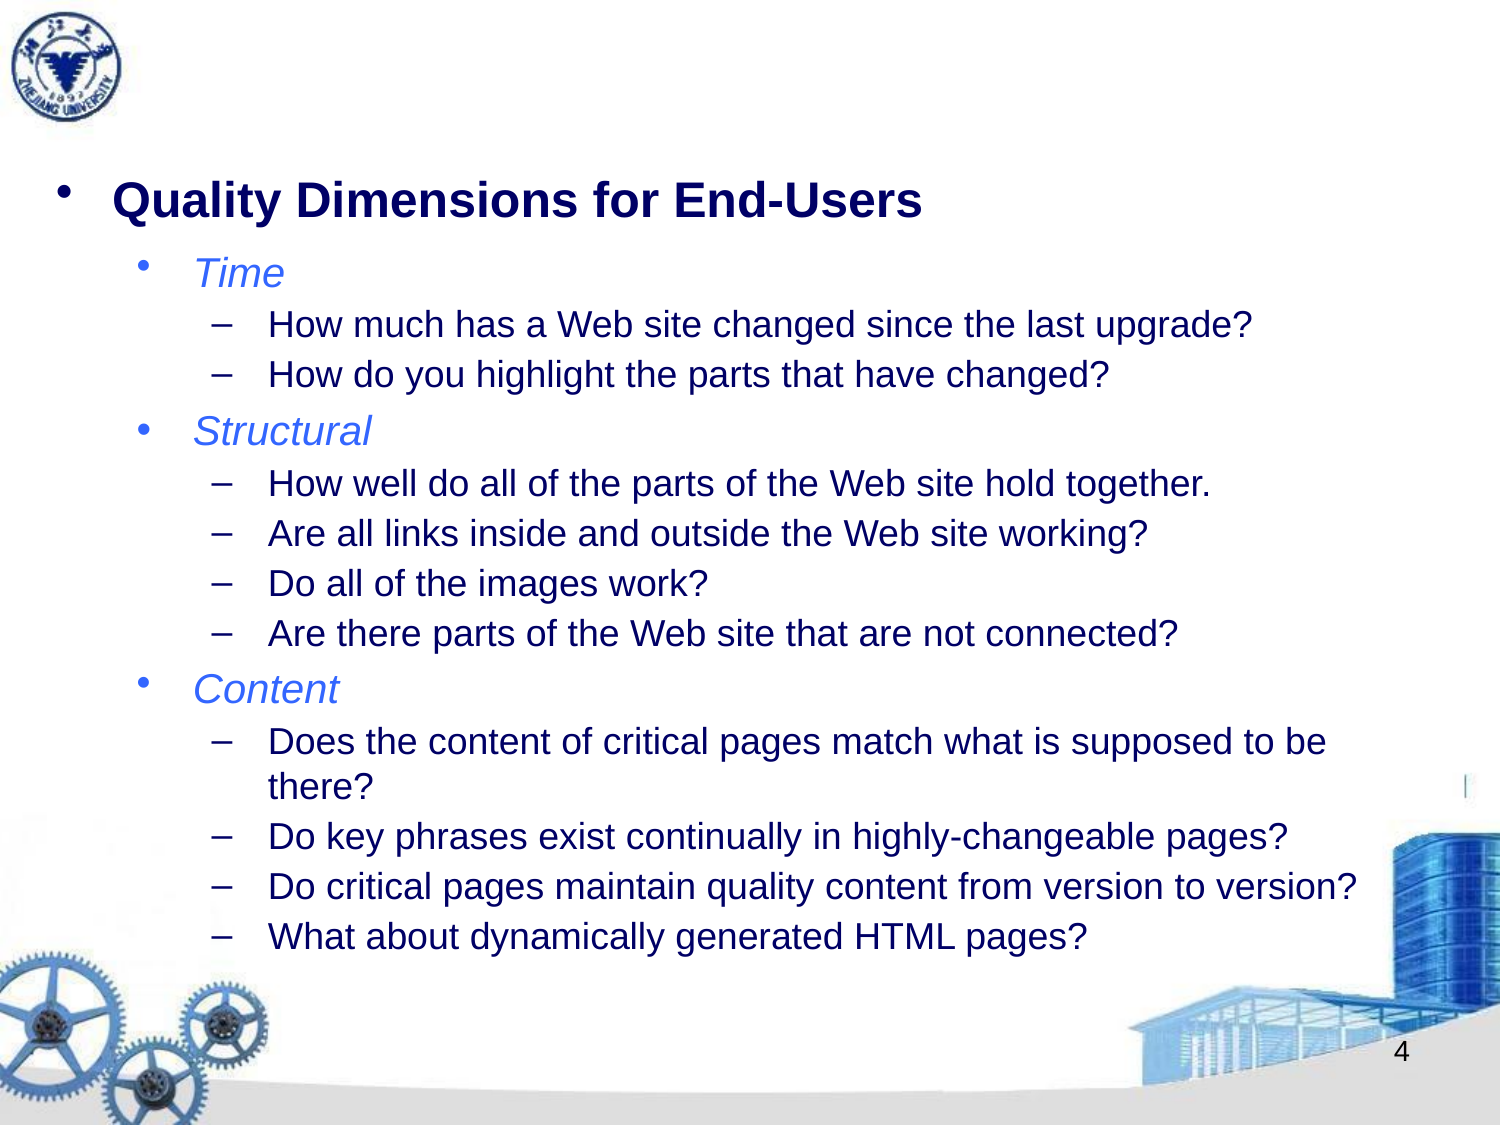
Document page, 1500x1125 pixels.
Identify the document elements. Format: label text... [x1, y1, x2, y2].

picture [0, 0, 1500, 1125]
text_box Quality Dimensions for End-Users [41, 160, 1392, 386]
slide_number 4 [1115, 1024, 1426, 1103]
text_box Time How much has a Web site changed since the last upgrade? How do you highlight the parts that have changed? Structural How well do all of the parts of the Web site hold together. Are all links inside and outside the Web site working? Do all of the images work? Are there parts of the Web site that are not connected? Content Does the content of critical pages match what is supposed to be there? Do key phrases exist continually in highly-changeable pages? Do critical pages maintain quality content from version to version? What about dynamically generated HTML pages? [121, 237, 1447, 965]
